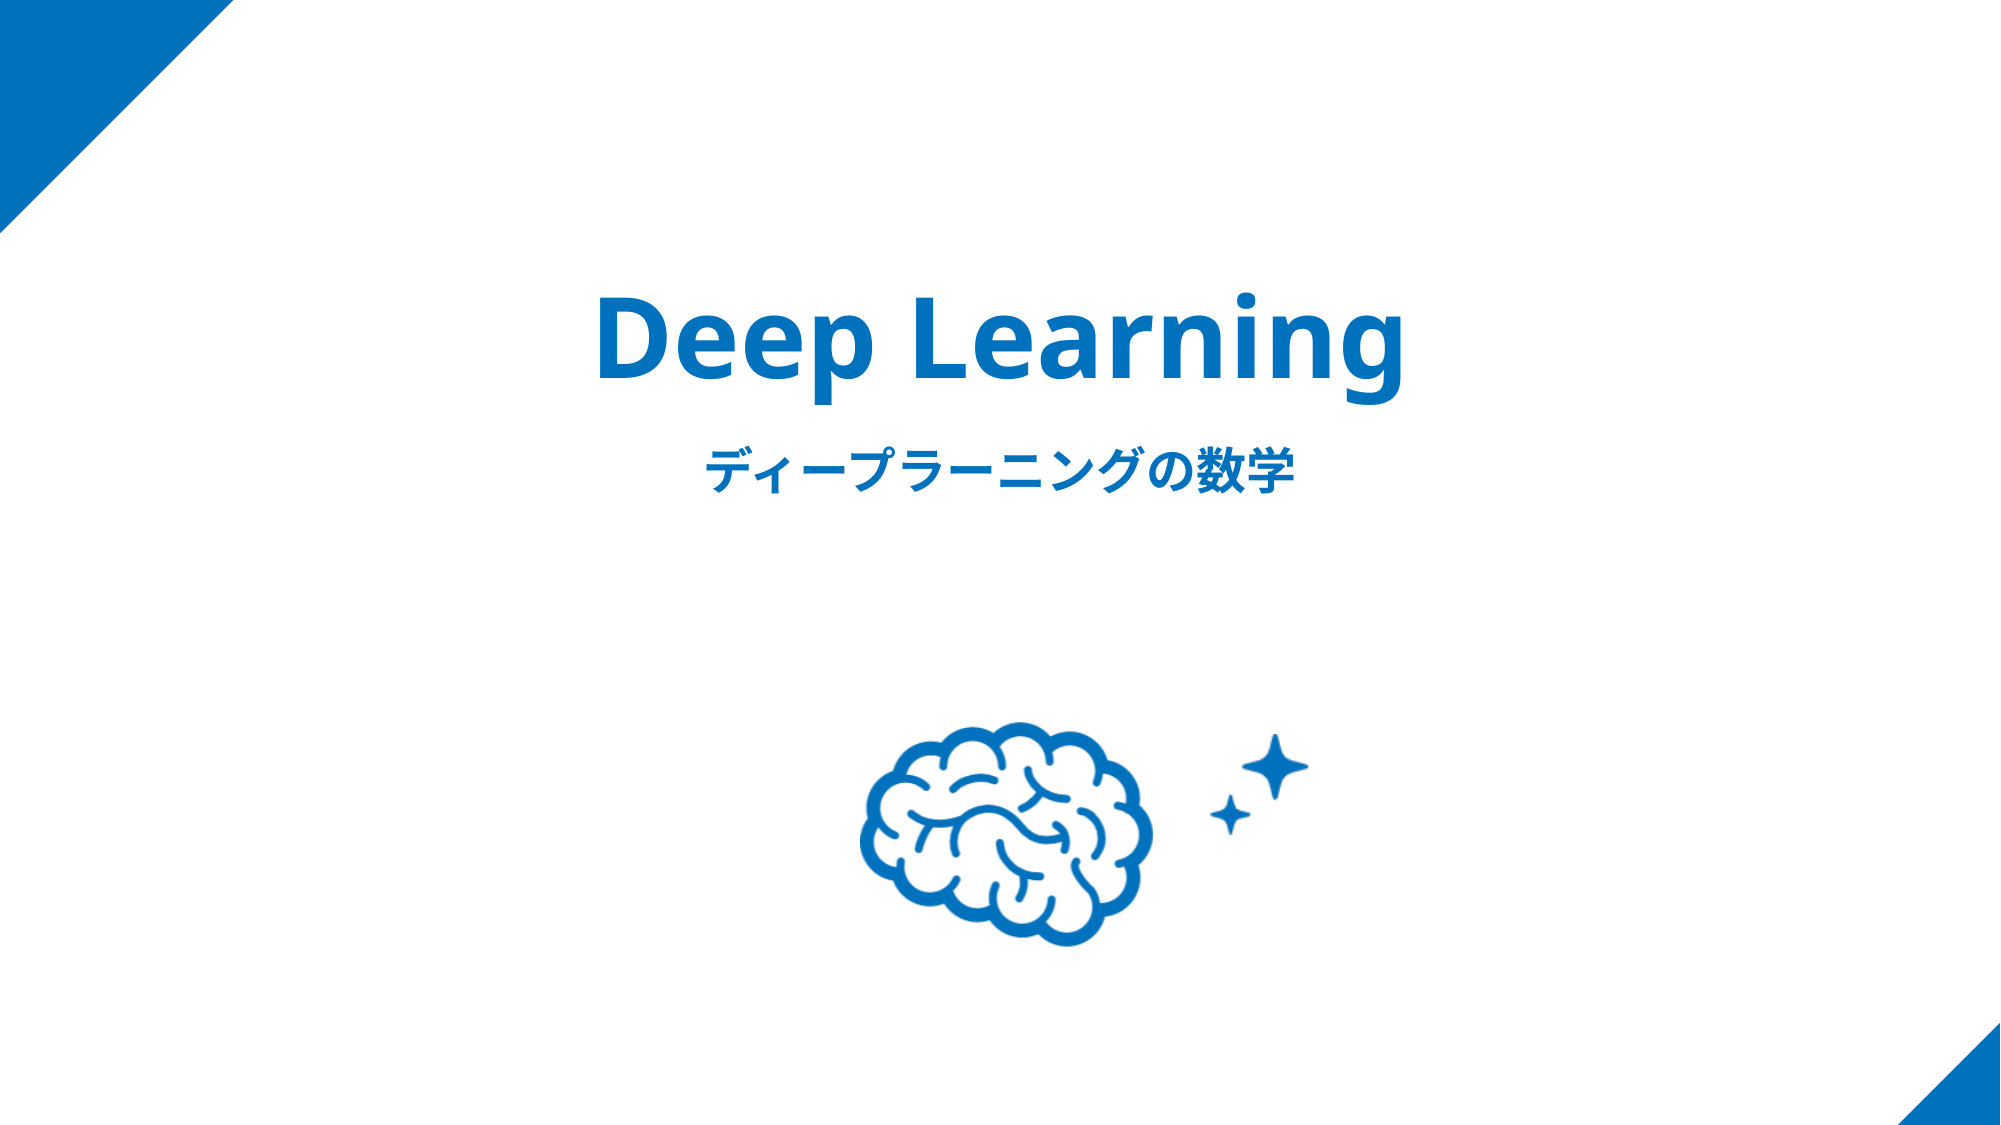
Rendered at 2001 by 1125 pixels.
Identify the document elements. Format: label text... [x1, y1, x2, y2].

text_box [0, 0, 234, 234]
text_box [1898, 1023, 2000, 1125]
picture [1209, 734, 1310, 835]
title Deep Learning [0, 267, 2000, 365]
text_box ディープラーニングの数学 [0, 365, 2000, 500]
picture [860, 688, 1153, 981]
